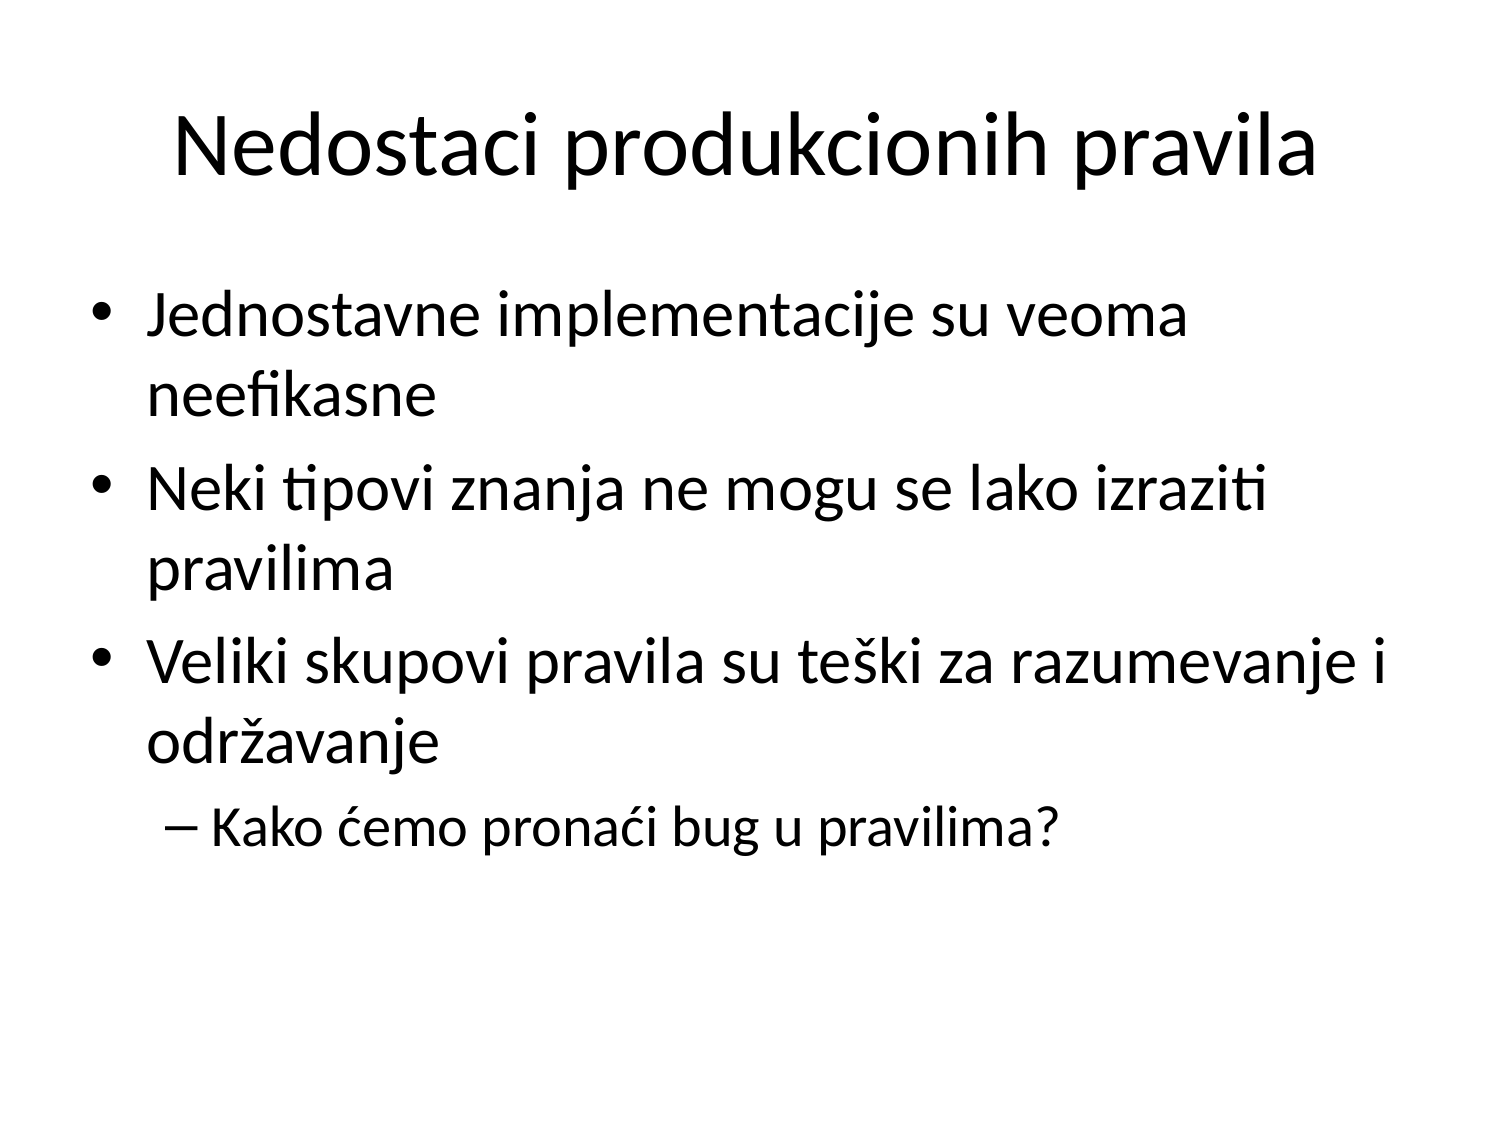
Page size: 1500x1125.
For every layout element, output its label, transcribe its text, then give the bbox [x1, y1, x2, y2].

list Jednostavne implementacije su veoma neefikasne Neki tipovi znanja ne mogu se lako izraziti pravilima Veliki skupovi pravila su teški za razumevanje i održavanje Kako ćemo pronaći bug u pravilima? [75, 262, 1425, 1005]
title Nedostaci produkcionih pravila [75, 45, 1425, 233]
